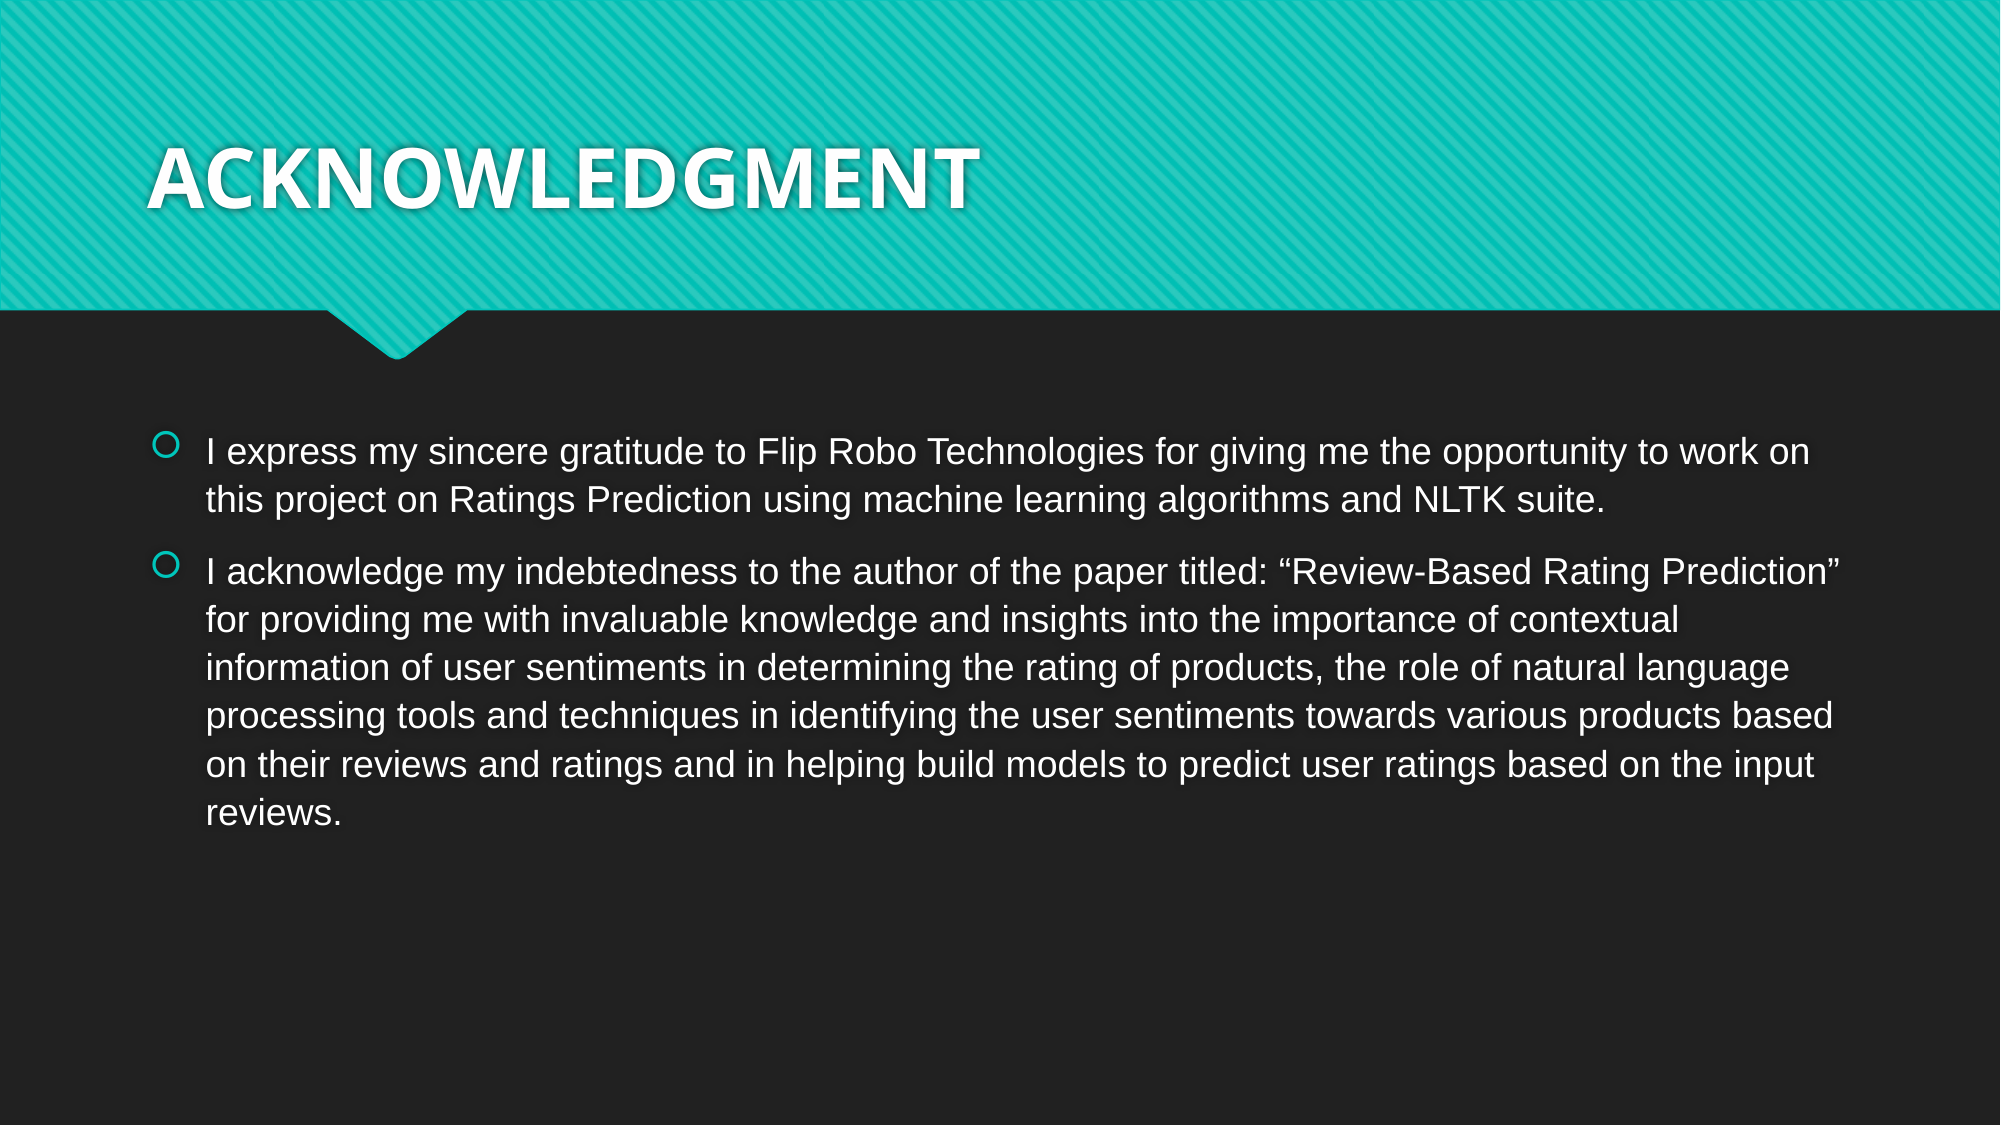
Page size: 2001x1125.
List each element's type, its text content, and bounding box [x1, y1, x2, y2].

list I express my sincere gratitude to Flip Robo Technologies for giving me the opportunity to work on this project on Ratings Prediction using machine learning algorithms and NLTK suite. I acknowledge my indebtedness to the author of the paper titled: “Review-Based Rating Prediction” for providing me with invaluable knowledge and insights into the importance of contextual information of user sentiments in determining the rating of products, the role of natural language processing tools and techniques in identifying the user sentiments towards various products based on their reviews and ratings and in helping build models to predict user ratings based on the input reviews. [134, 364, 1866, 962]
title ACKNOWLEDGMENT [132, 73, 1868, 233]
